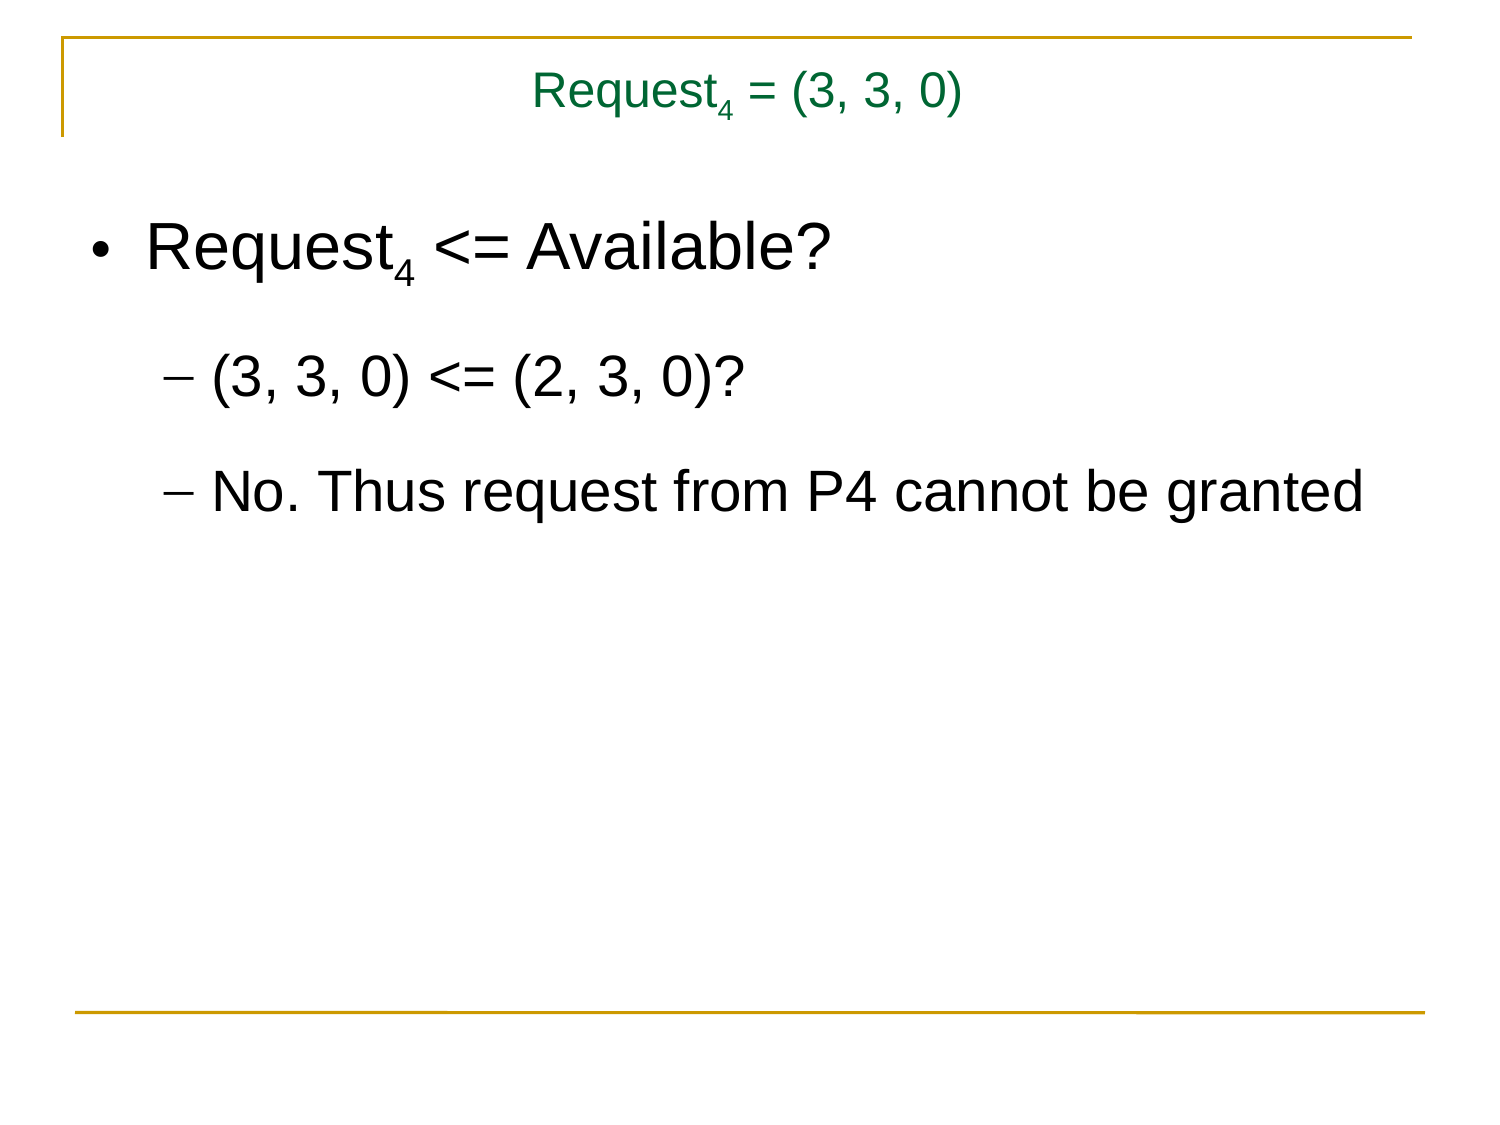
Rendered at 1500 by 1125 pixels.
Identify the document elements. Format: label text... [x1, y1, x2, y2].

text_box Request4 <= Available? (3, 3, 0) <= (2, 3, 0)? No. Thus request from P4 cannot be granted [74, 149, 1421, 1004]
text_box Request4 = (3, 3, 0) [74, 50, 1421, 138]
